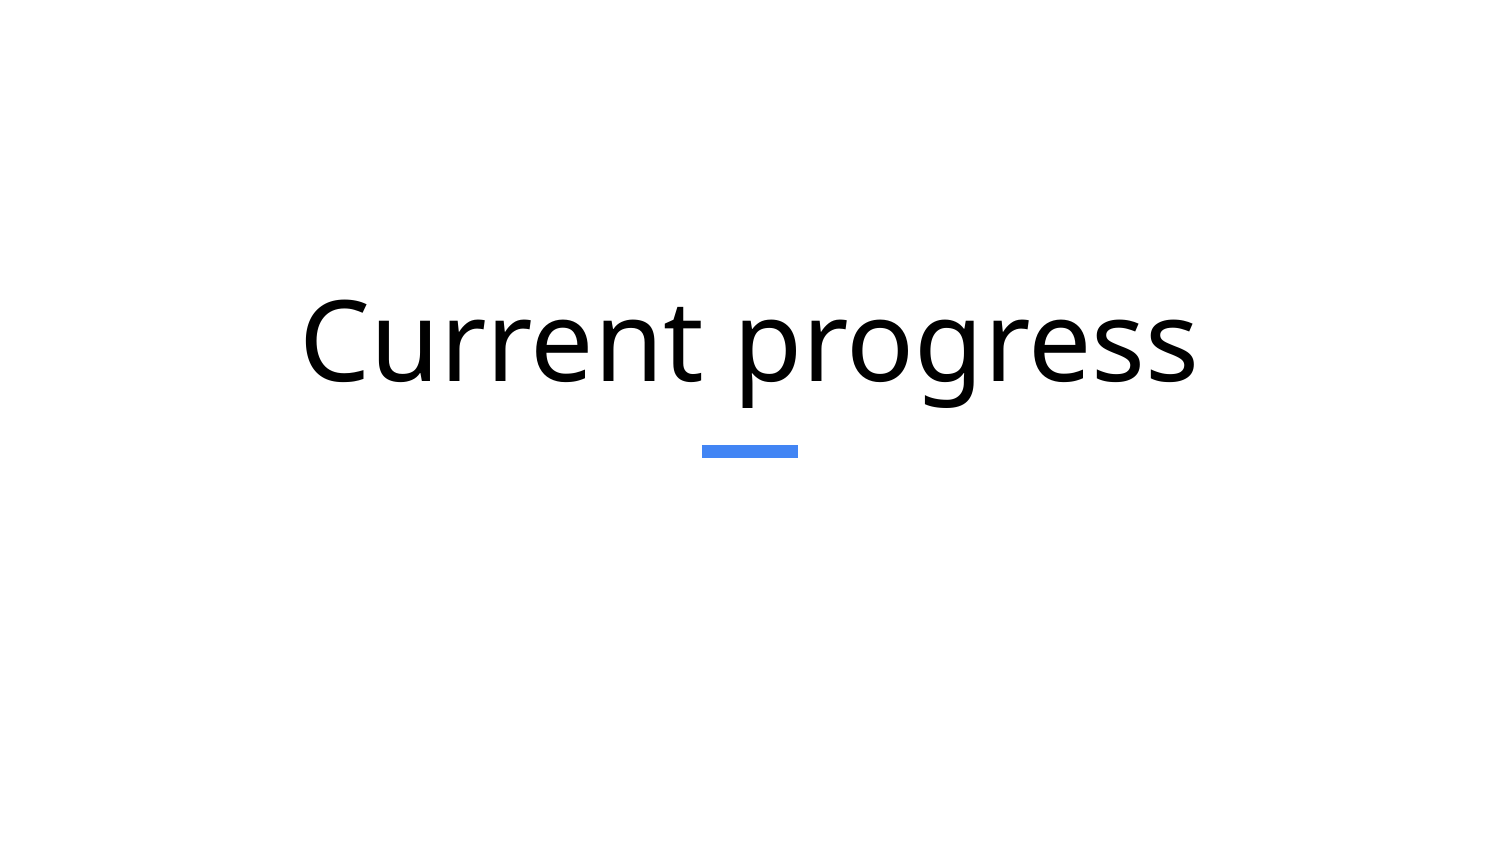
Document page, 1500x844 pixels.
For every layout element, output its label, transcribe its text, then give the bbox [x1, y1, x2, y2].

title Current progress [51, 97, 1449, 419]
